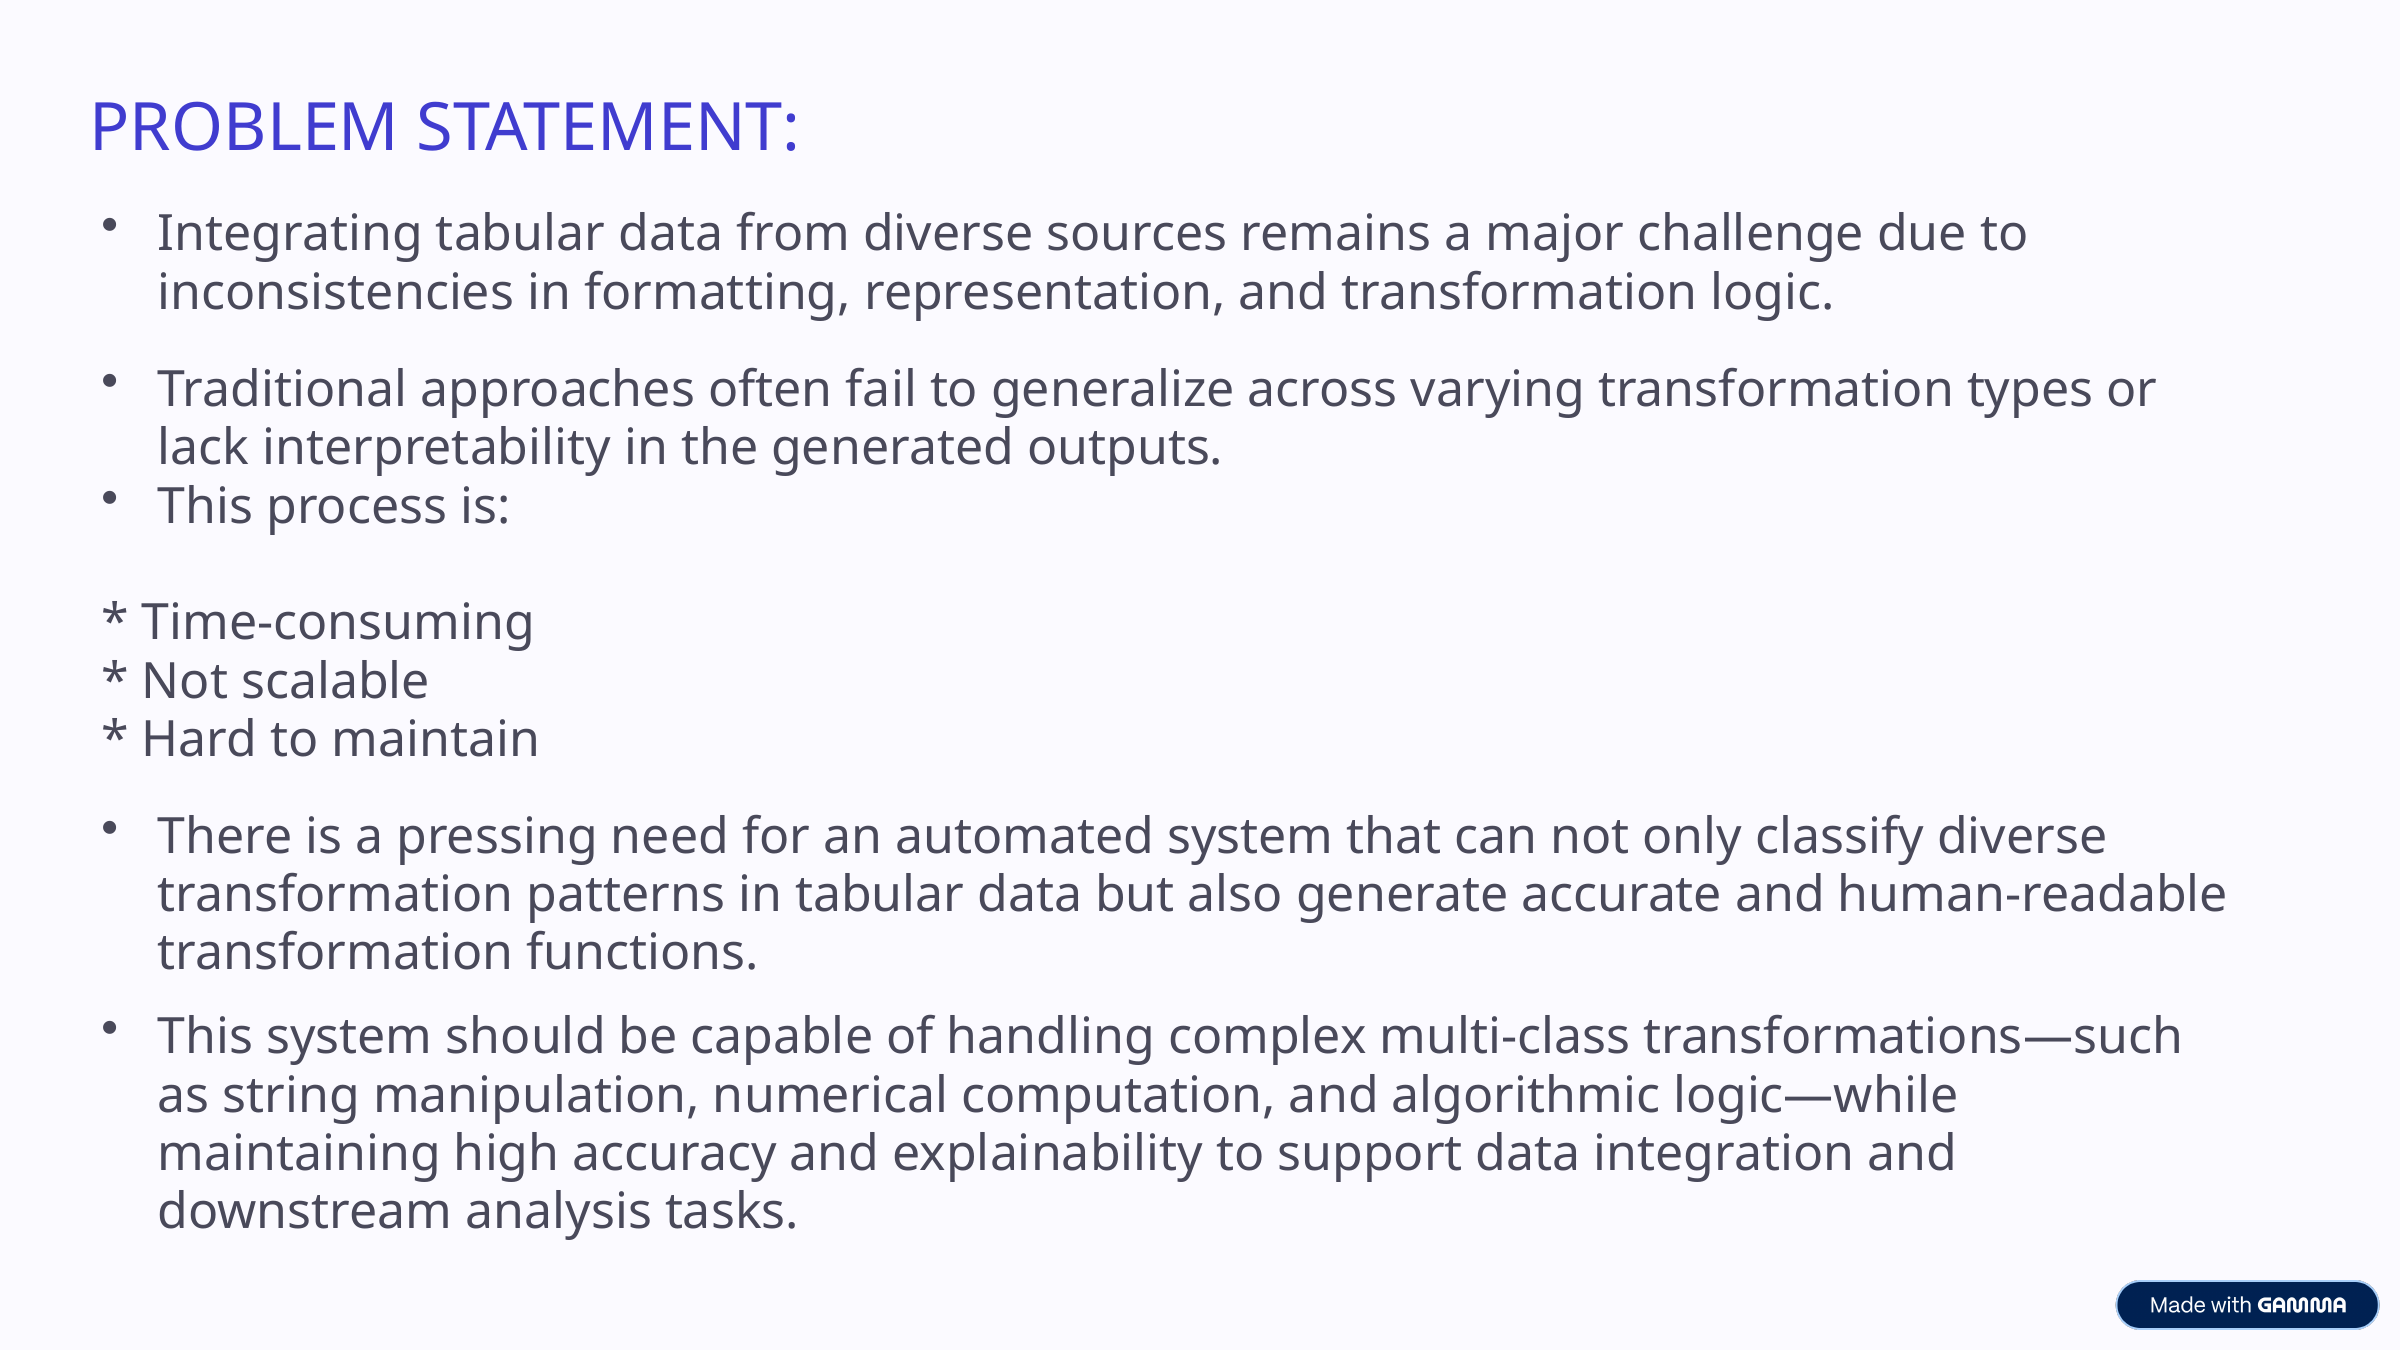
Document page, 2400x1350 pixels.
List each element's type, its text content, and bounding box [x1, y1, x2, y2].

text_box Traditional approaches often fail to generalize across varying transformation types or lack interpretability in the generated outputs. This process is: * Time-consuming * Not scalable * Hard to maintain [101, 358, 2241, 767]
text_box There is a pressing need for an automated system that can not only classify diverse transformation patterns in tabular data but also generate accurate and human-readable transformation functions. [101, 804, 2241, 981]
text_box Integrating tabular data from diverse sources remains a major challenge due to inconsistencies in formatting, representation, and transformation logic. [101, 202, 2241, 320]
picture [2106, 1271, 2389, 1339]
text_box This system should be capable of handling complex multi-class transformations—such as string manipulation, numerical computation, and algorithmic logic—while maintaining high accuracy and explainability to support data integration and downstream analysis tasks. [101, 1005, 2241, 1240]
text_box PROBLEM STATEMENT: [89, 48, 1248, 164]
